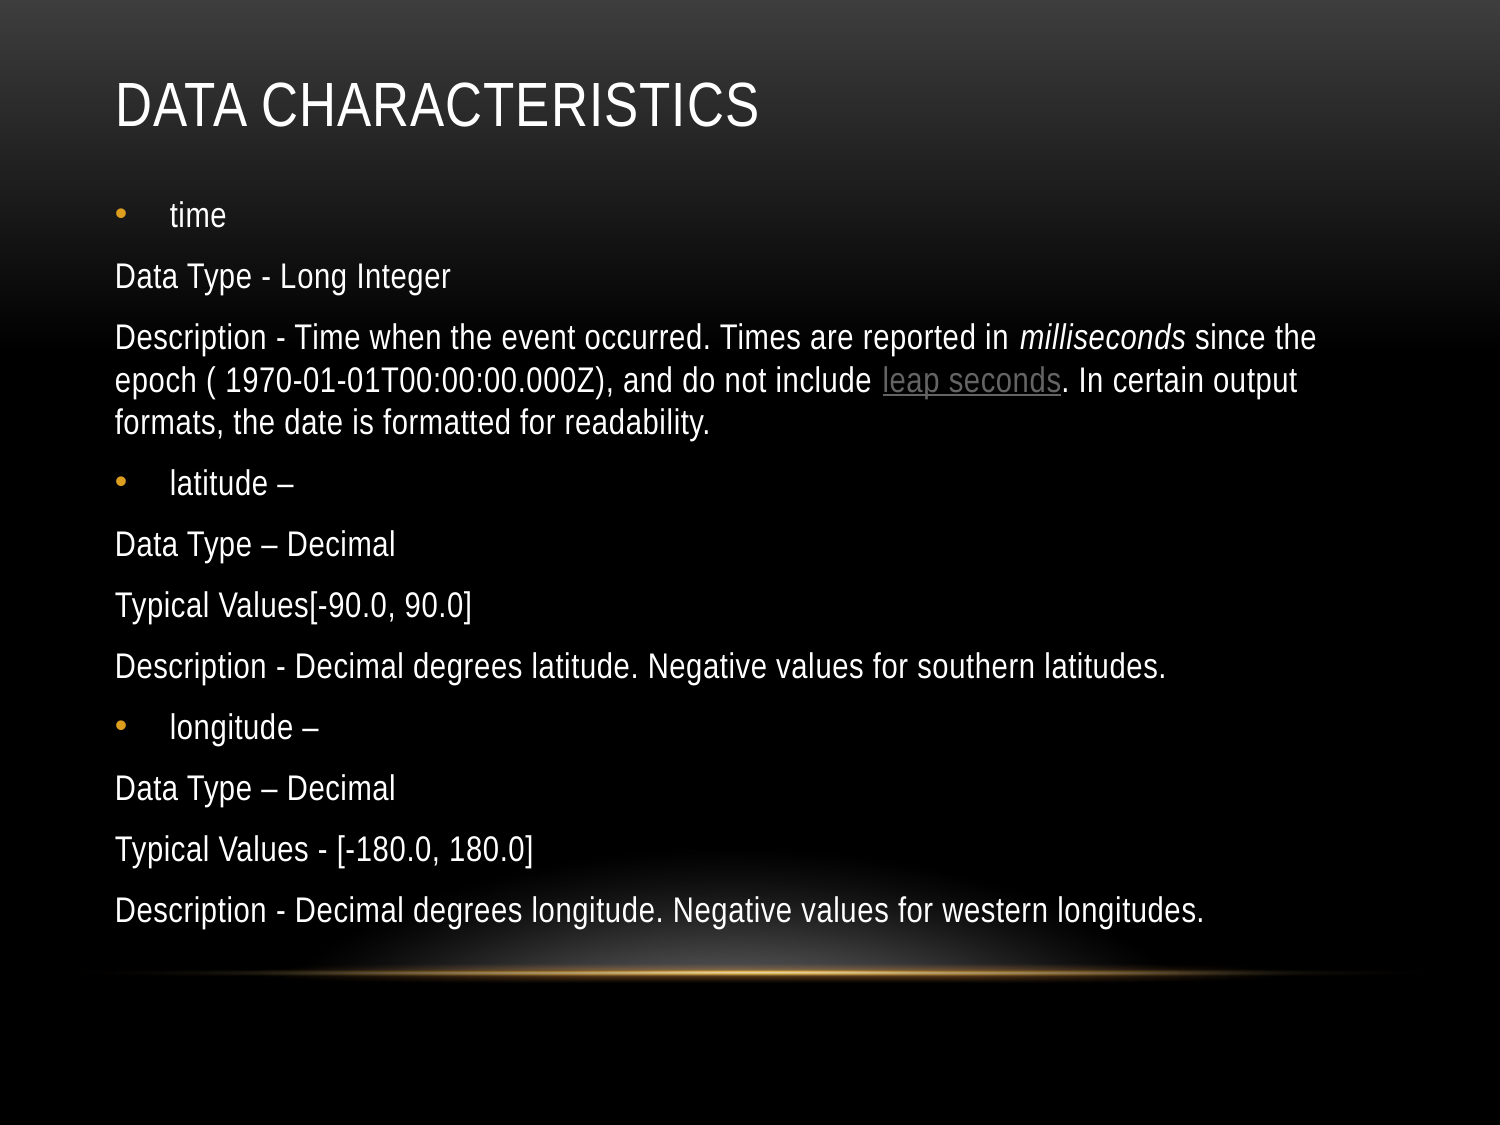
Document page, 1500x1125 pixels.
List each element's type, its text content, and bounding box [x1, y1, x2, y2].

picture [0, 0, 1500, 1125]
title Data Characteristics [100, 30, 1401, 147]
list time Data Type - Long Integer Description - Time when the event occurred. Times are reported in milliseconds since the epoch ( 1970-01-01T00:00:00.000Z), and do not include leap seconds. In certain output formats, the date is formatted for readability. latitude – Data Type – Decimal Typical Values[-90.0, 90.0] Description - Decimal degrees latitude. Negative values for southern latitudes. longitude – Data Type – Decimal Typical Values - [-180.0, 180.0] Description - Decimal degrees longitude. Negative values for western longitudes. [99, 184, 1400, 938]
